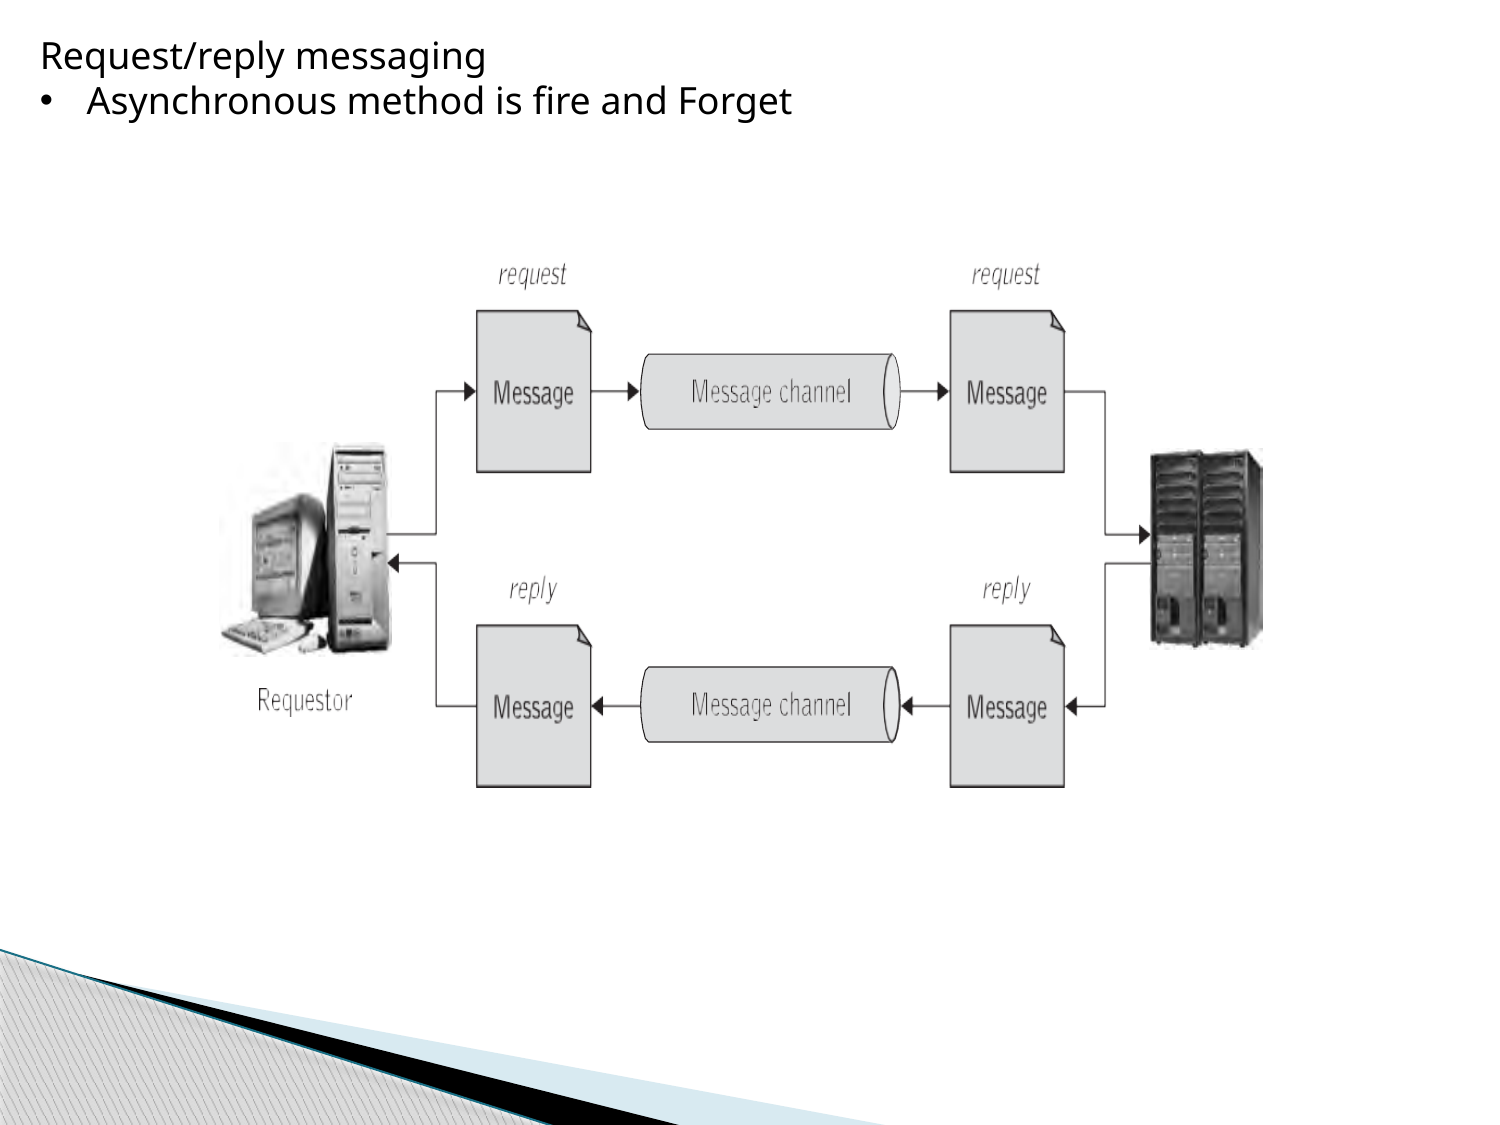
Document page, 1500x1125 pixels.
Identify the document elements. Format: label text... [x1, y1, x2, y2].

text_box Request/reply messaging Asynchronous method is fire and Forget [24, 24, 1425, 130]
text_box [219, 262, 1263, 788]
